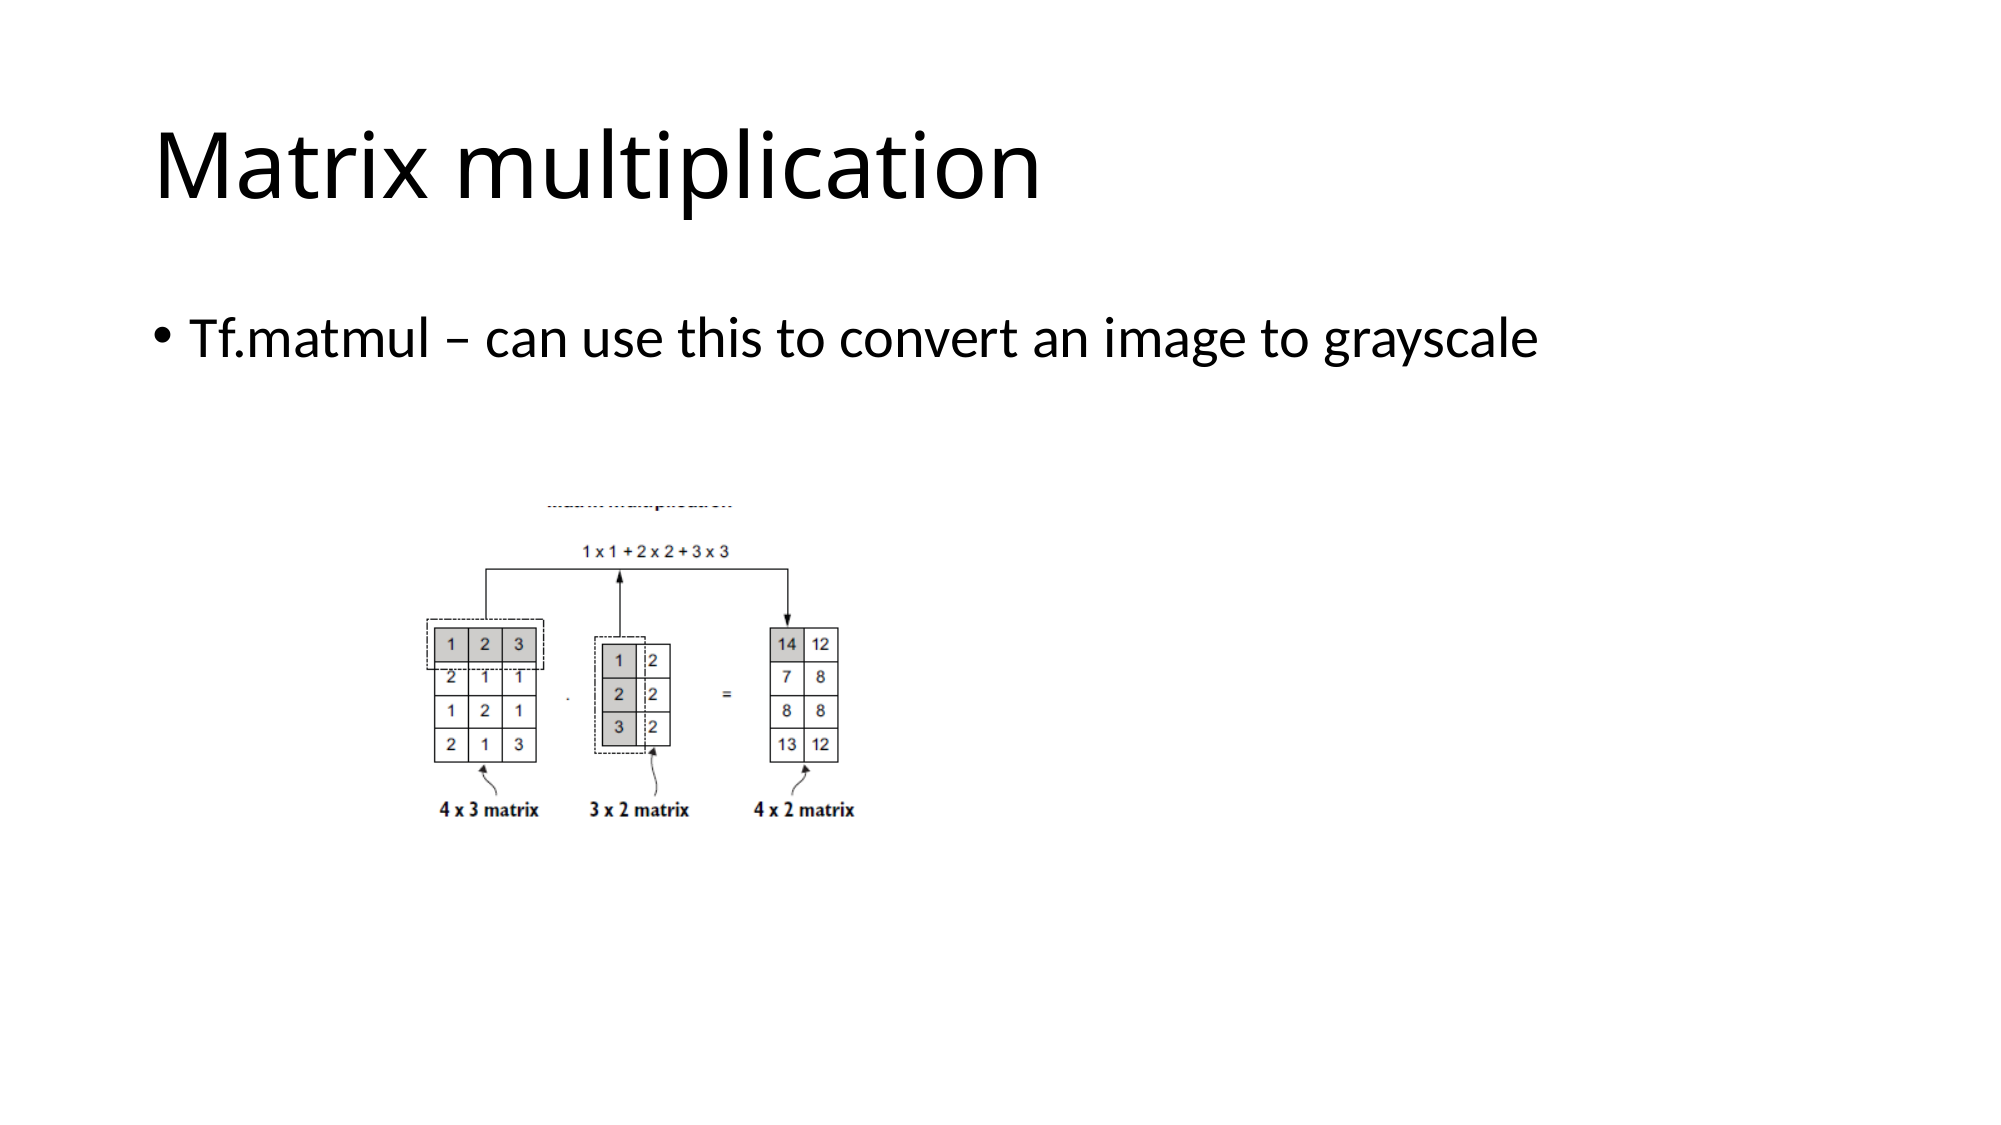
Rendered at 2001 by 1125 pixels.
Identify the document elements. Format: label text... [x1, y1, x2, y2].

list Tf.matmul – can use this to convert an image to grayscale [137, 299, 1863, 1014]
picture [354, 506, 880, 853]
title Matrix multiplication [137, 59, 1863, 278]
